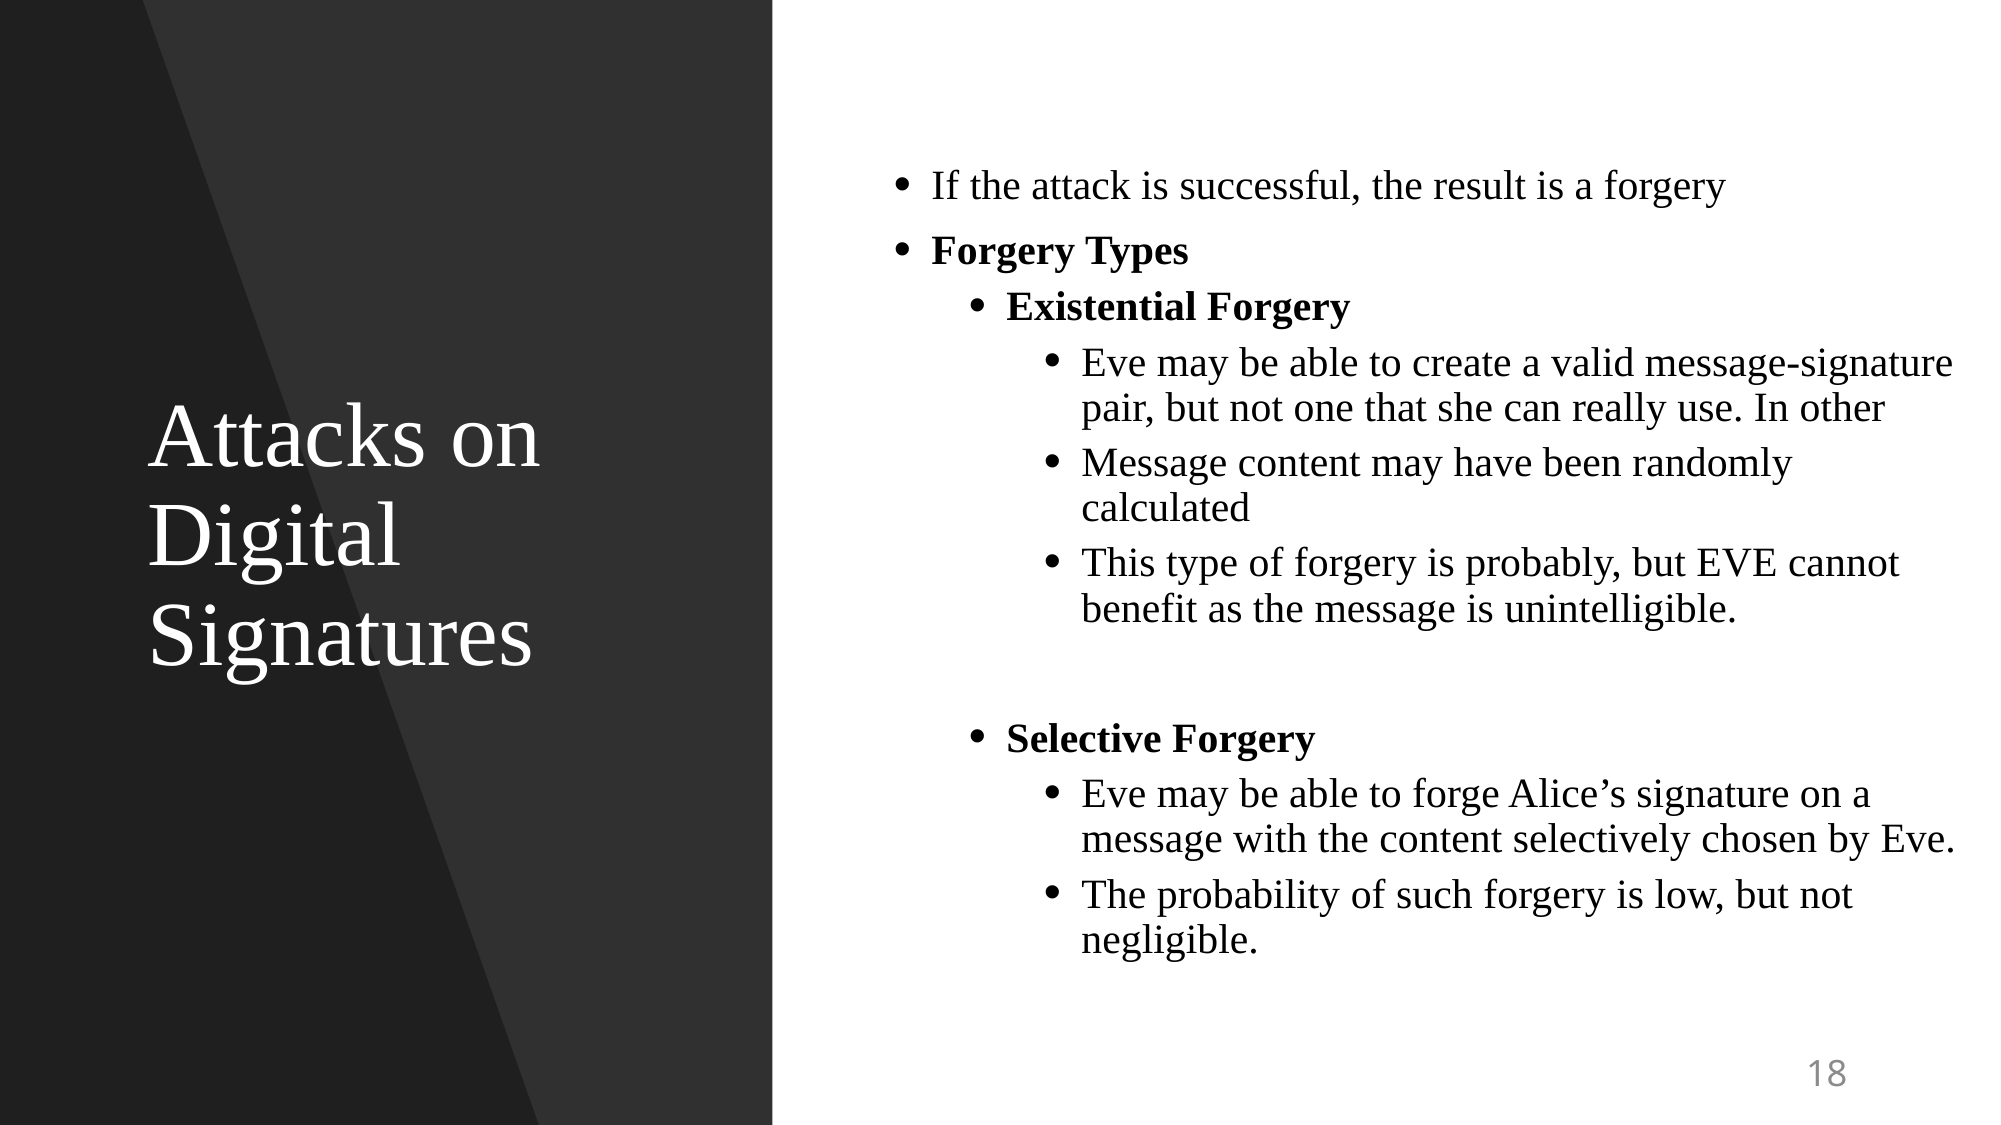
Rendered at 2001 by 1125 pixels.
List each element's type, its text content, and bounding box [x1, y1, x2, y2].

text_box [0, 0, 540, 1125]
slide_number 18 [1412, 1042, 1863, 1103]
text_box [145, 0, 773, 1125]
list If the attack is successful, the result is a forgery Forgery Types Existential Forgery Eve may be able to create a valid message-signature pair, but not one that she can really use. In other Message content may have been randomly calculated This type of forgery is probably, but EVE cannot benefit as the message is unintelligible. Selective Forgery Eve may be able to forge Alice’s signature on a message with the content selectively chosen by Eve. The probability of such forgery is low, but not negligible. [878, 104, 1982, 1021]
title Attacks on Digital Signatures [131, 104, 671, 968]
text_box [773, 0, 2000, 1125]
